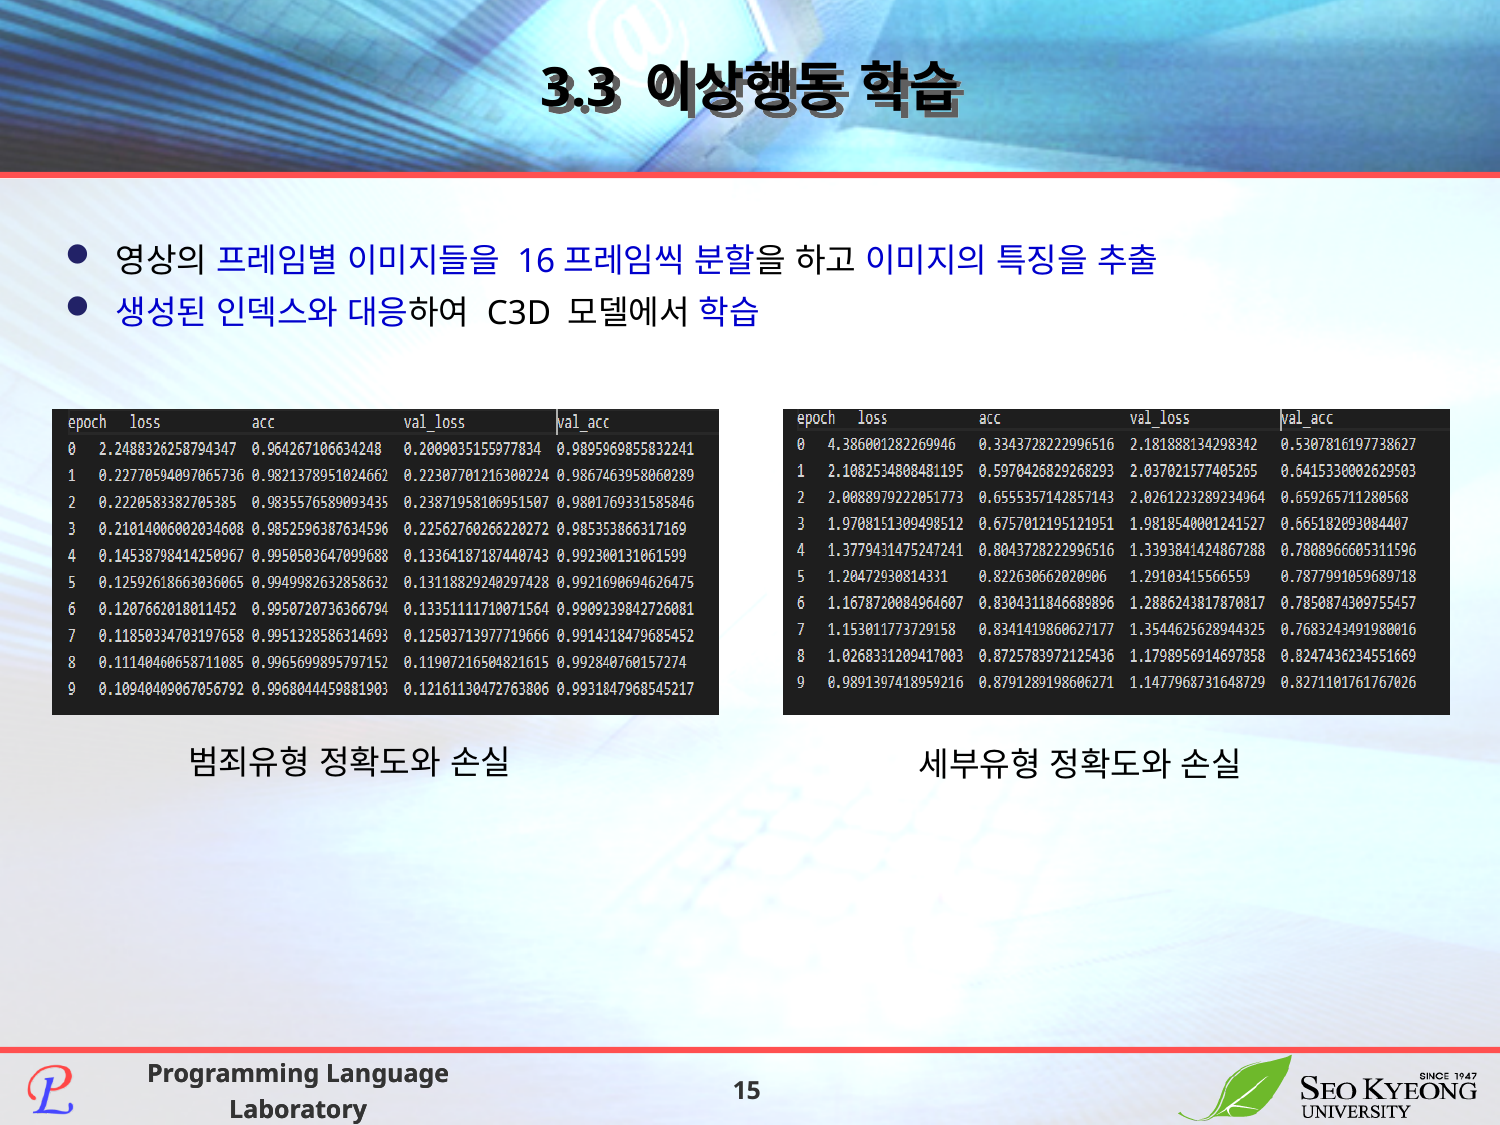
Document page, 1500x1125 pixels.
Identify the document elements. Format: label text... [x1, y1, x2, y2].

text_box [0, 75, 1500, 171]
text_box 세부유형 정확도와 손실 [903, 724, 1330, 784]
picture [782, 409, 1451, 716]
picture [51, 409, 720, 716]
title 3.3 이상행동 학습 [74, 75, 1426, 151]
picture [1178, 1054, 1477, 1121]
text_box 영상의 프레임별 이미지들을 16프레임씩 분할을 하고 이미지의 특징을 추출 생성된 인덱스와 대응하여 C3D 모델에서 학습 [50, 219, 1450, 373]
text_box 범죄유형 정확도와 손실 [173, 724, 599, 782]
text_box [0, 0, 1500, 75]
slide_number 15 [655, 1057, 839, 1118]
